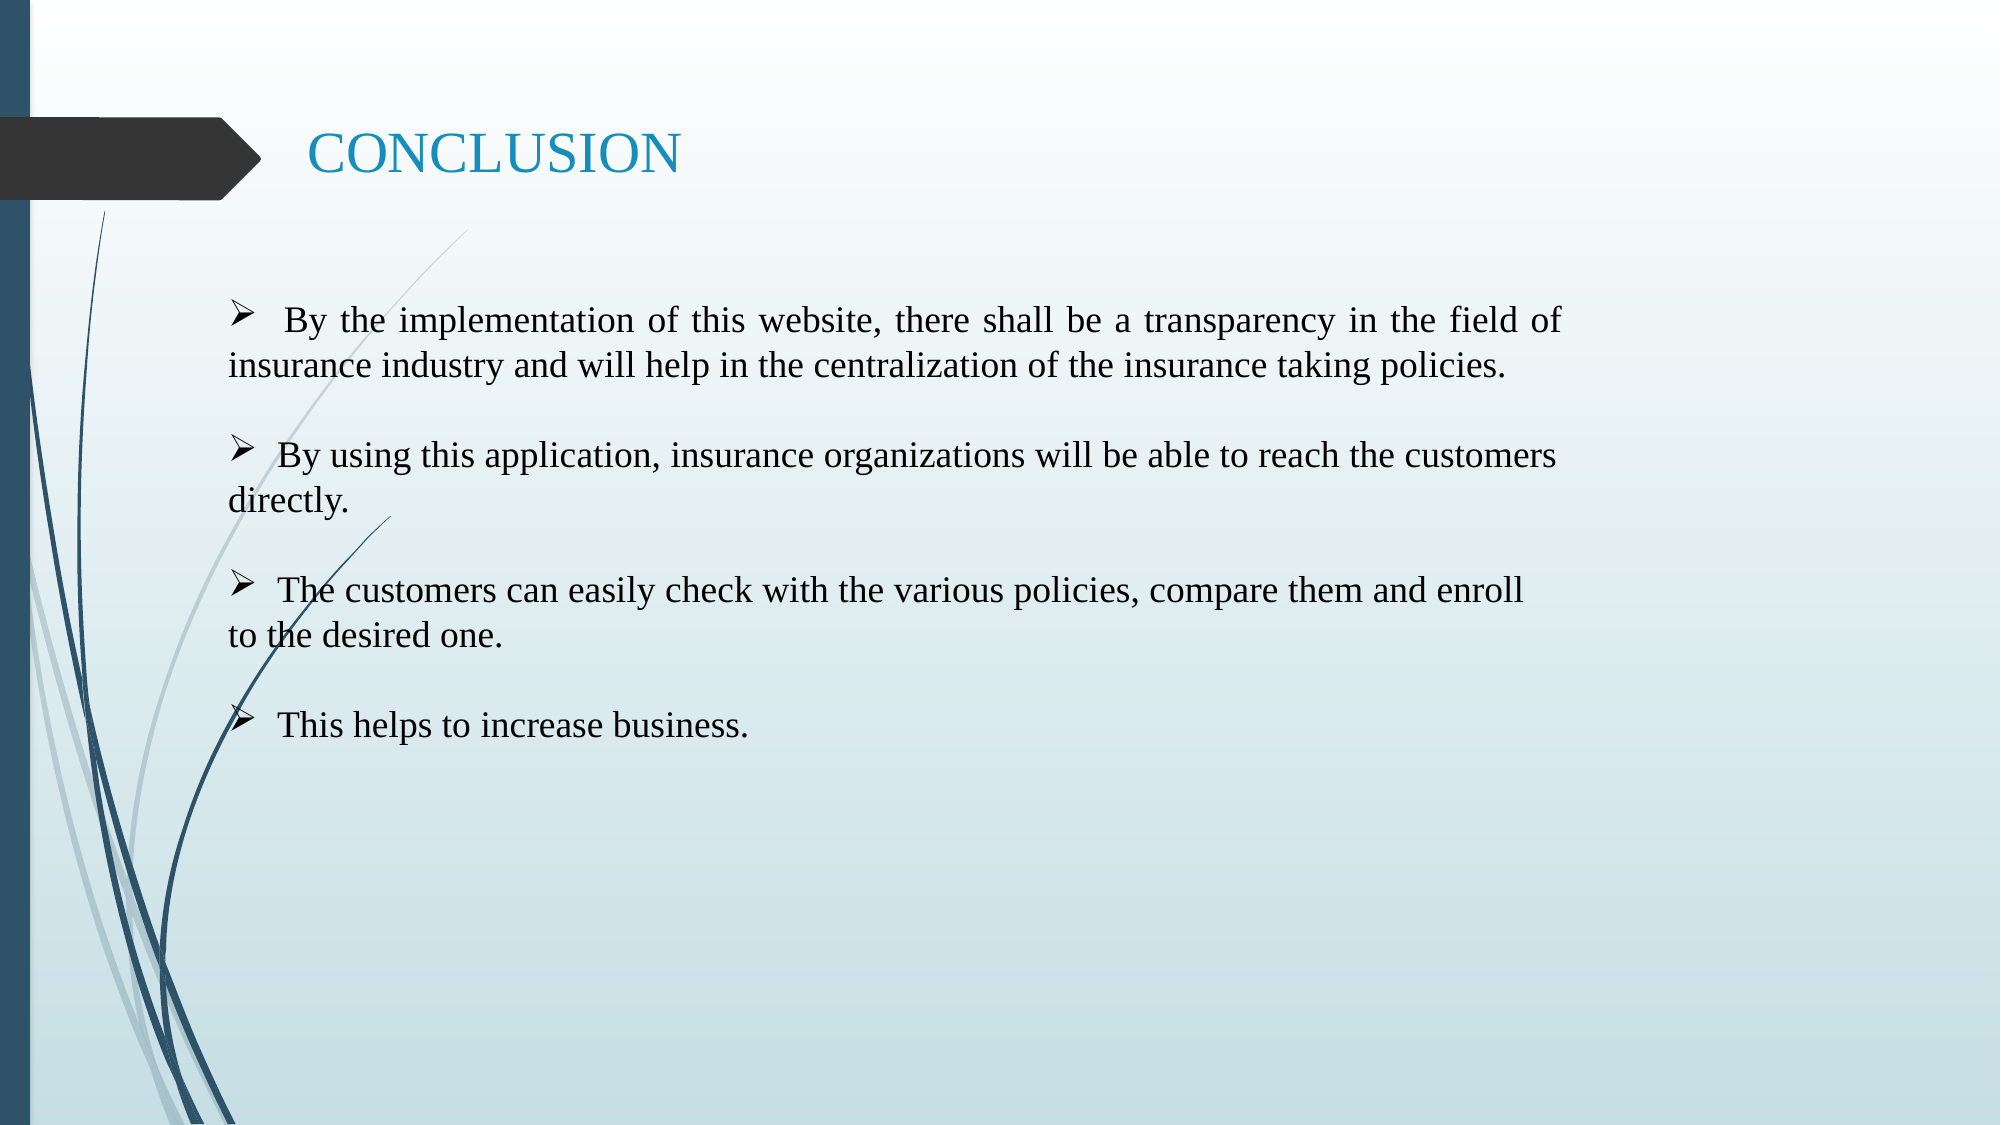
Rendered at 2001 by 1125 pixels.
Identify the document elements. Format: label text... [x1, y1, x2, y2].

text_box By the implementation of this website, there shall be a transparency in the field of insurance industry and will help in the centralization of the insurance taking policies. By using this application, insurance organizations will be able to reach the customers directly. The customers can easily check with the various policies, compare them and enroll to the desired one. This helps to increase business. [213, 287, 1579, 798]
title CONCLUSION [292, 107, 1755, 318]
list [256, 420, 1793, 930]
